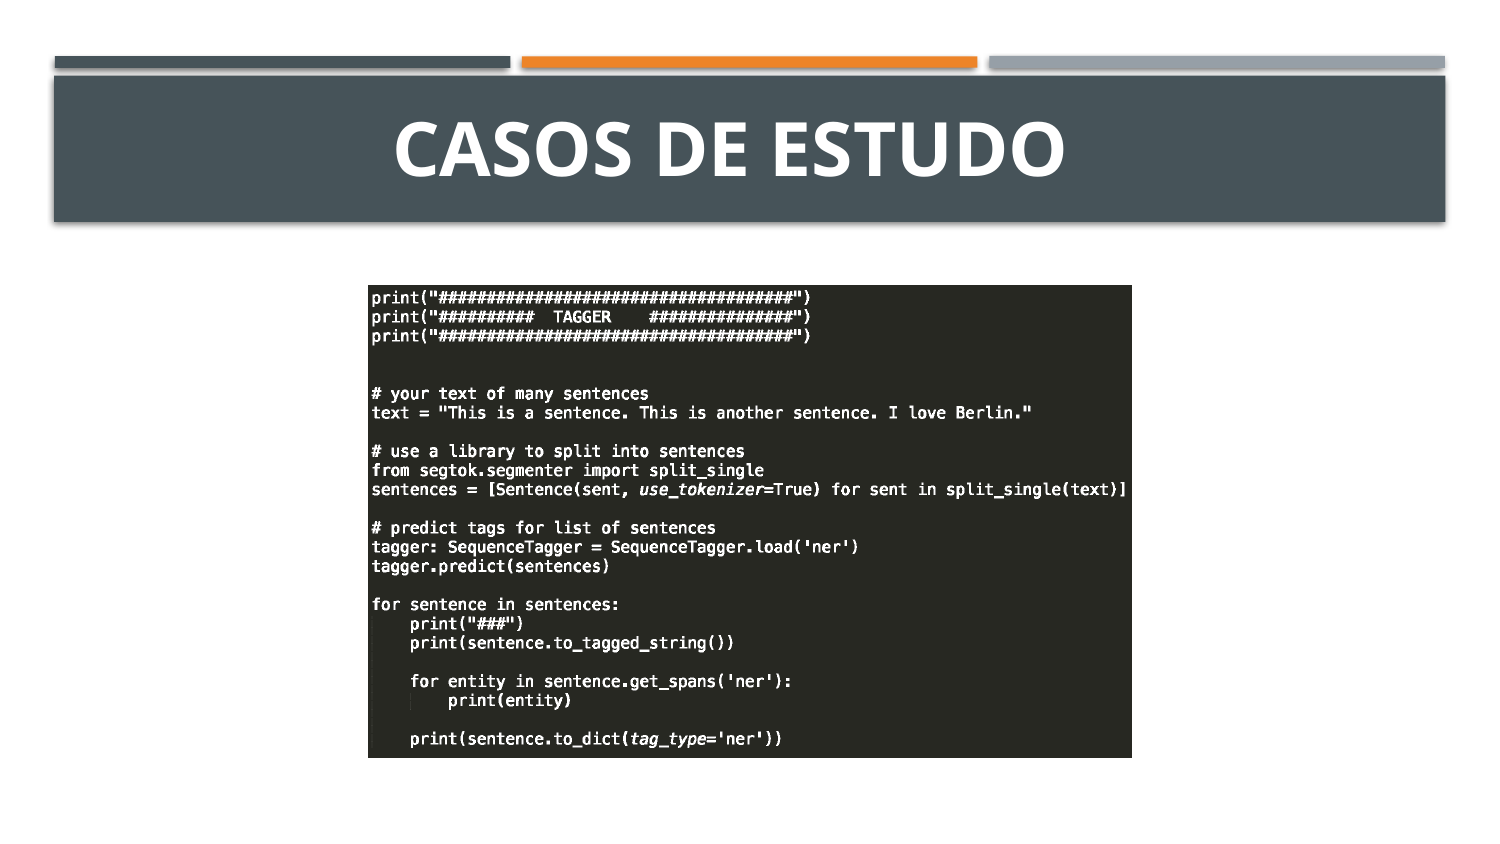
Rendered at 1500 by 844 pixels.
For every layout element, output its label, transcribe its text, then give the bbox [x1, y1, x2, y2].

picture [368, 285, 1132, 758]
title Casos de Estudo [71, 86, 1429, 212]
